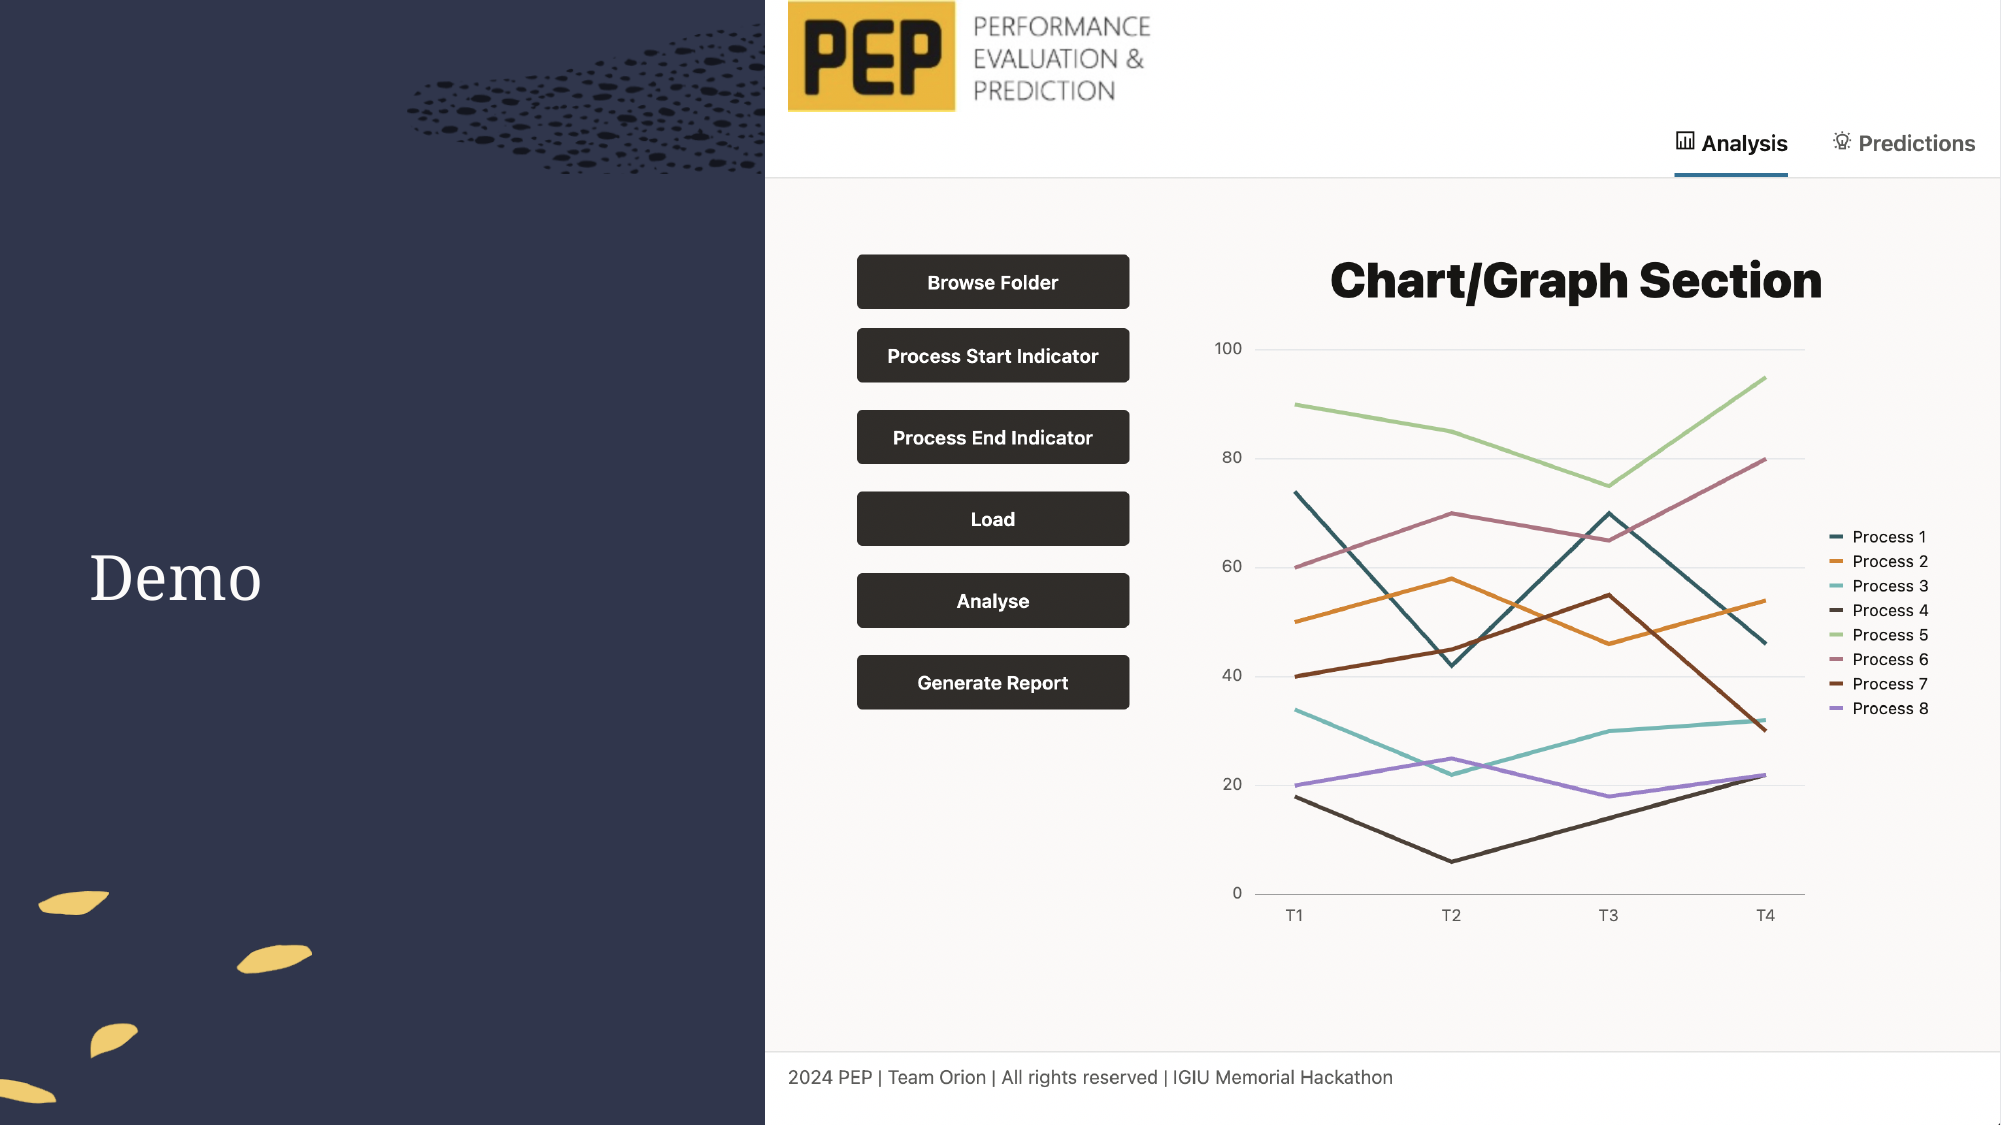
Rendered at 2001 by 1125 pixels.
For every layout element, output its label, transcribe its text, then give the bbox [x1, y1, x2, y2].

picture [0, 0, 2001, 1125]
list Demo [89, 455, 765, 621]
